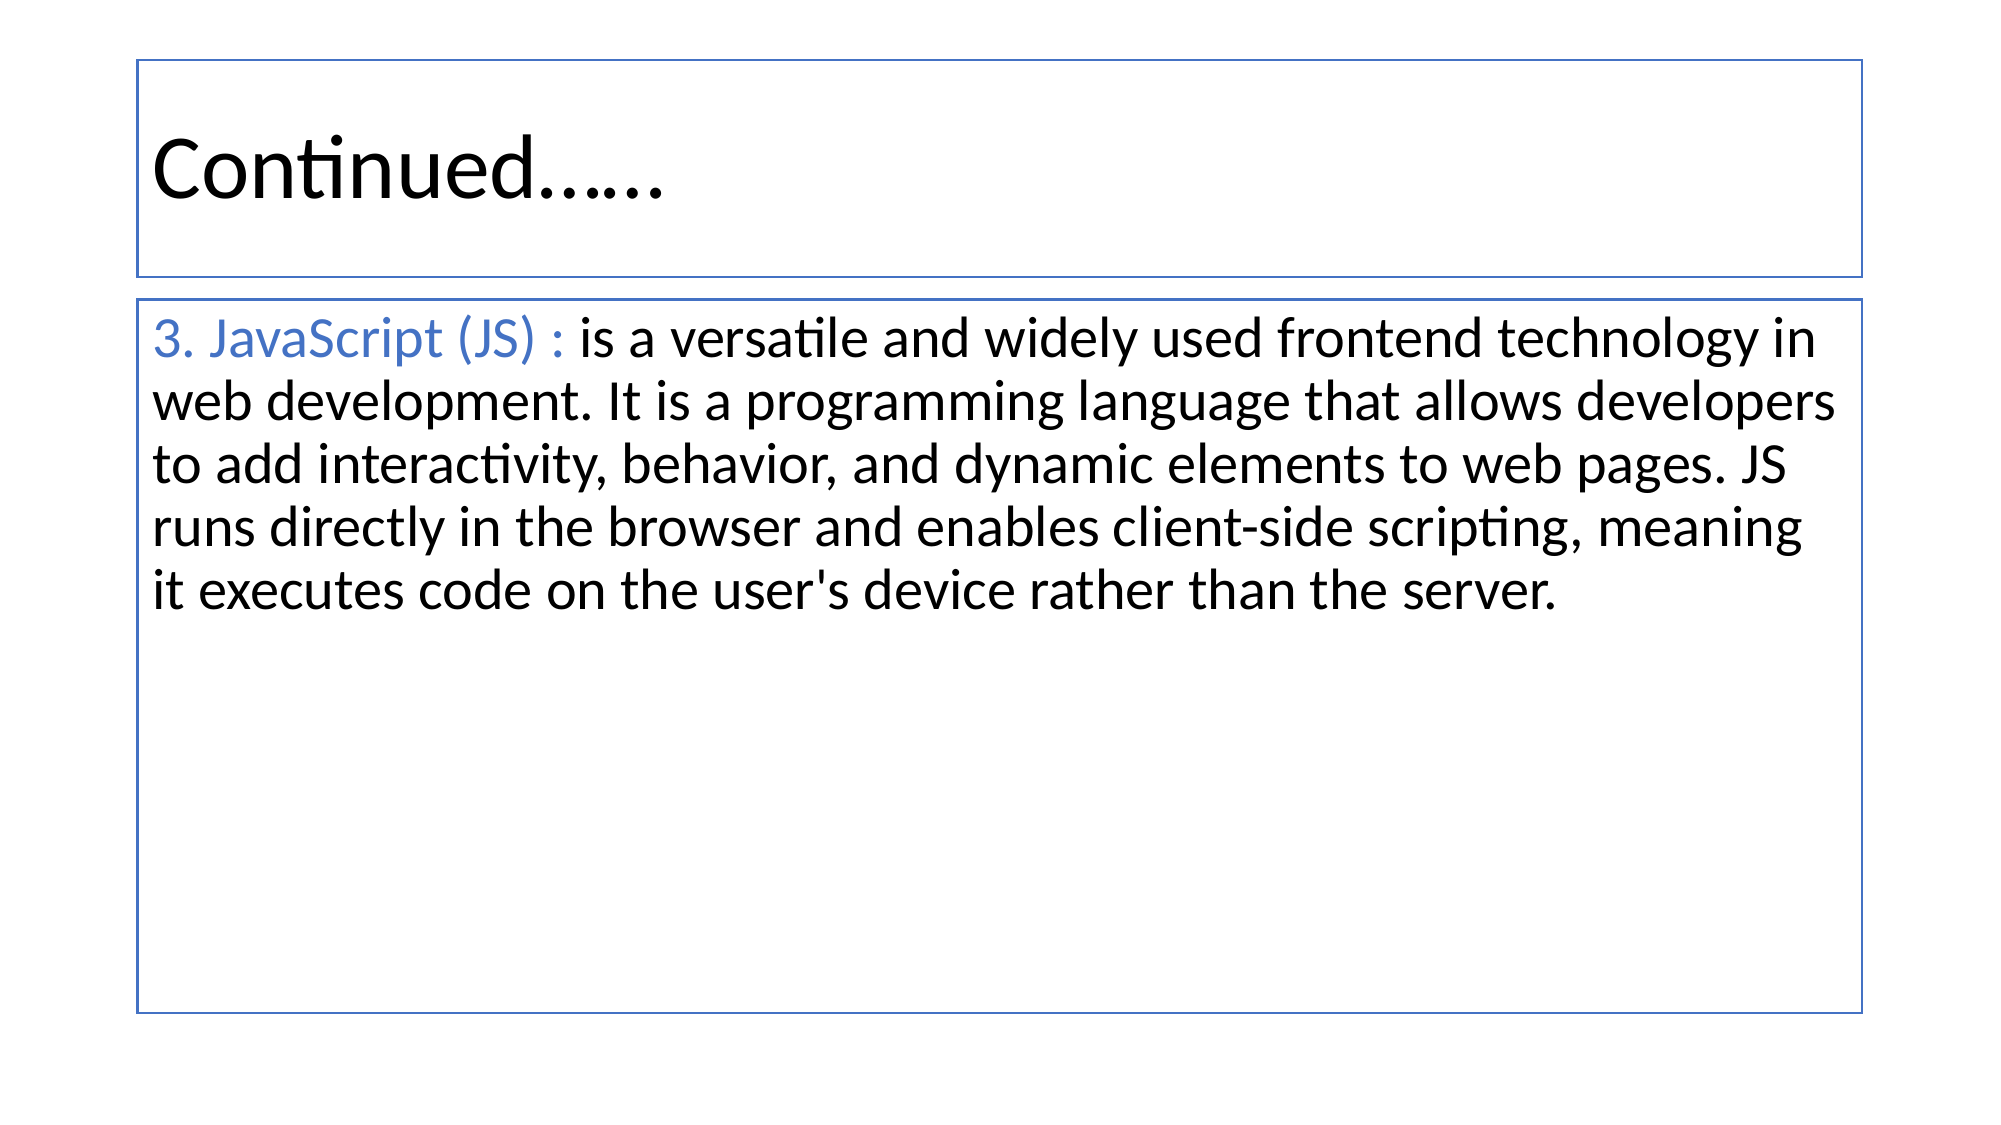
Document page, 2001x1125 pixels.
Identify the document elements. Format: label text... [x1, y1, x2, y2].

title Continued…… [136, 59, 1863, 278]
list 3. JavaScript (JS) : is a versatile and widely used frontend technology in web development. It is a programming language that allows developers to add interactivity, behavior, and dynamic elements to web pages. JS runs directly in the browser and enables client-side scripting, meaning it executes code on the user's device rather than the server. [136, 298, 1863, 1014]
